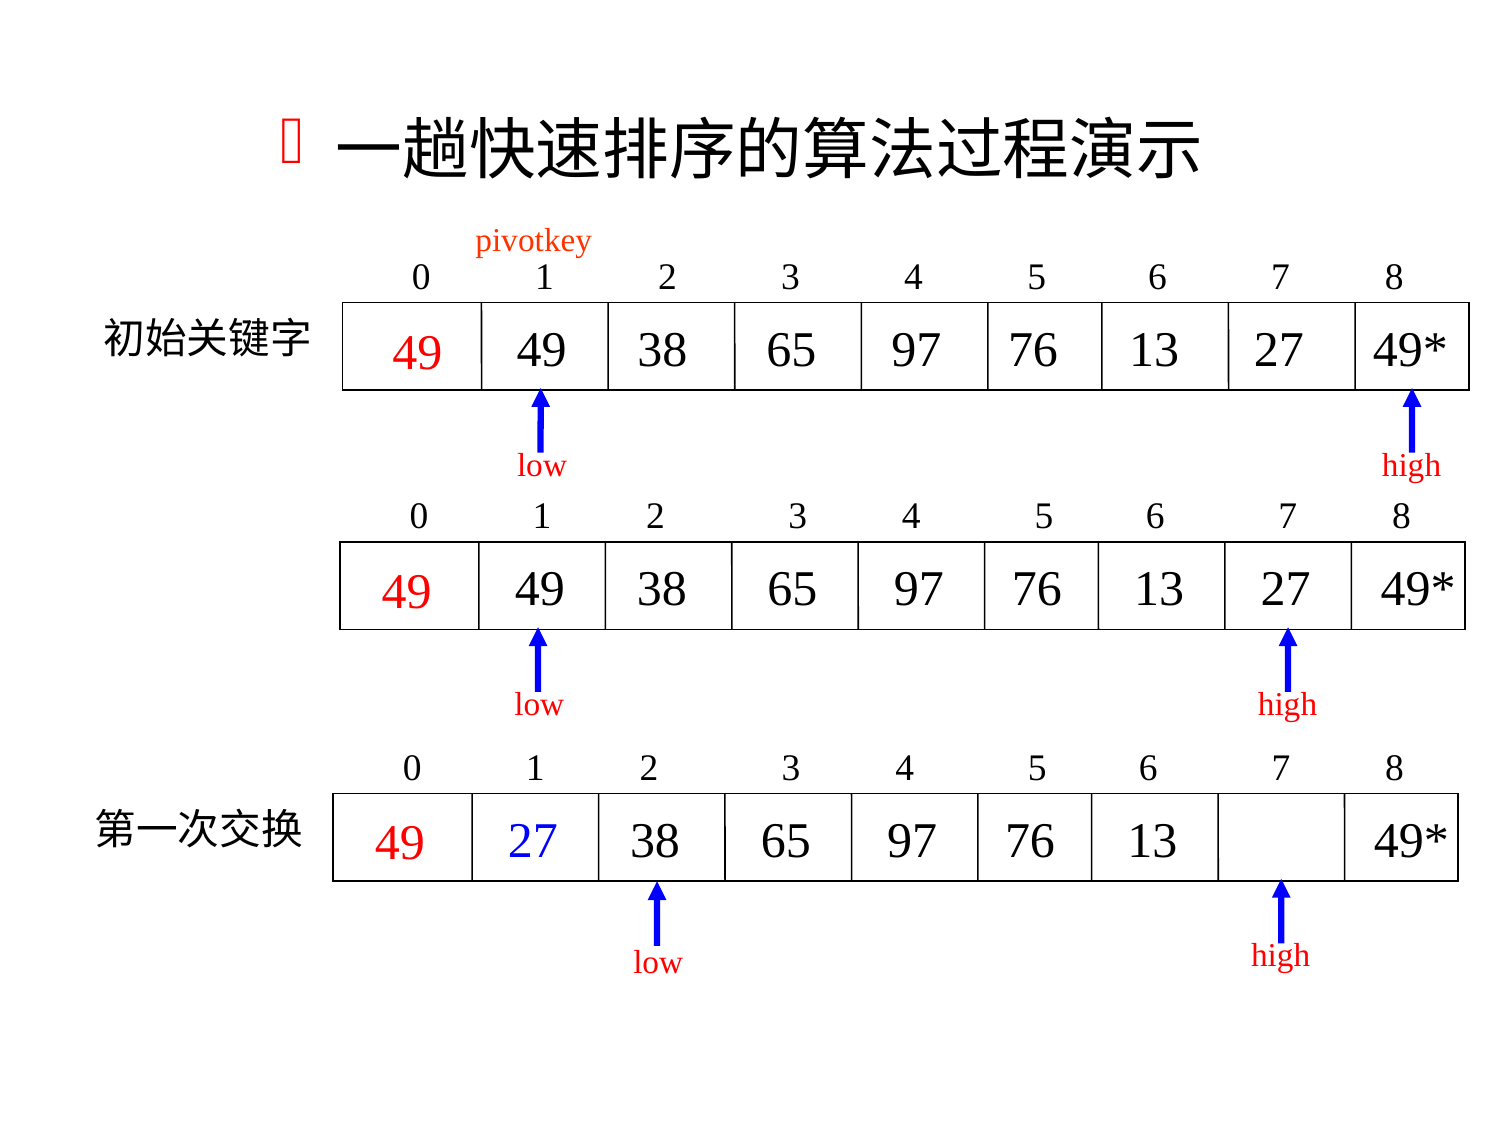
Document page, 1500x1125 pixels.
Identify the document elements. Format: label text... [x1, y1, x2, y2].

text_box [339, 483, 1474, 731]
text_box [88, 210, 1469, 491]
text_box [79, 735, 1467, 989]
text_box 一趟快速排序的算法过程演示 [265, 99, 1425, 195]
